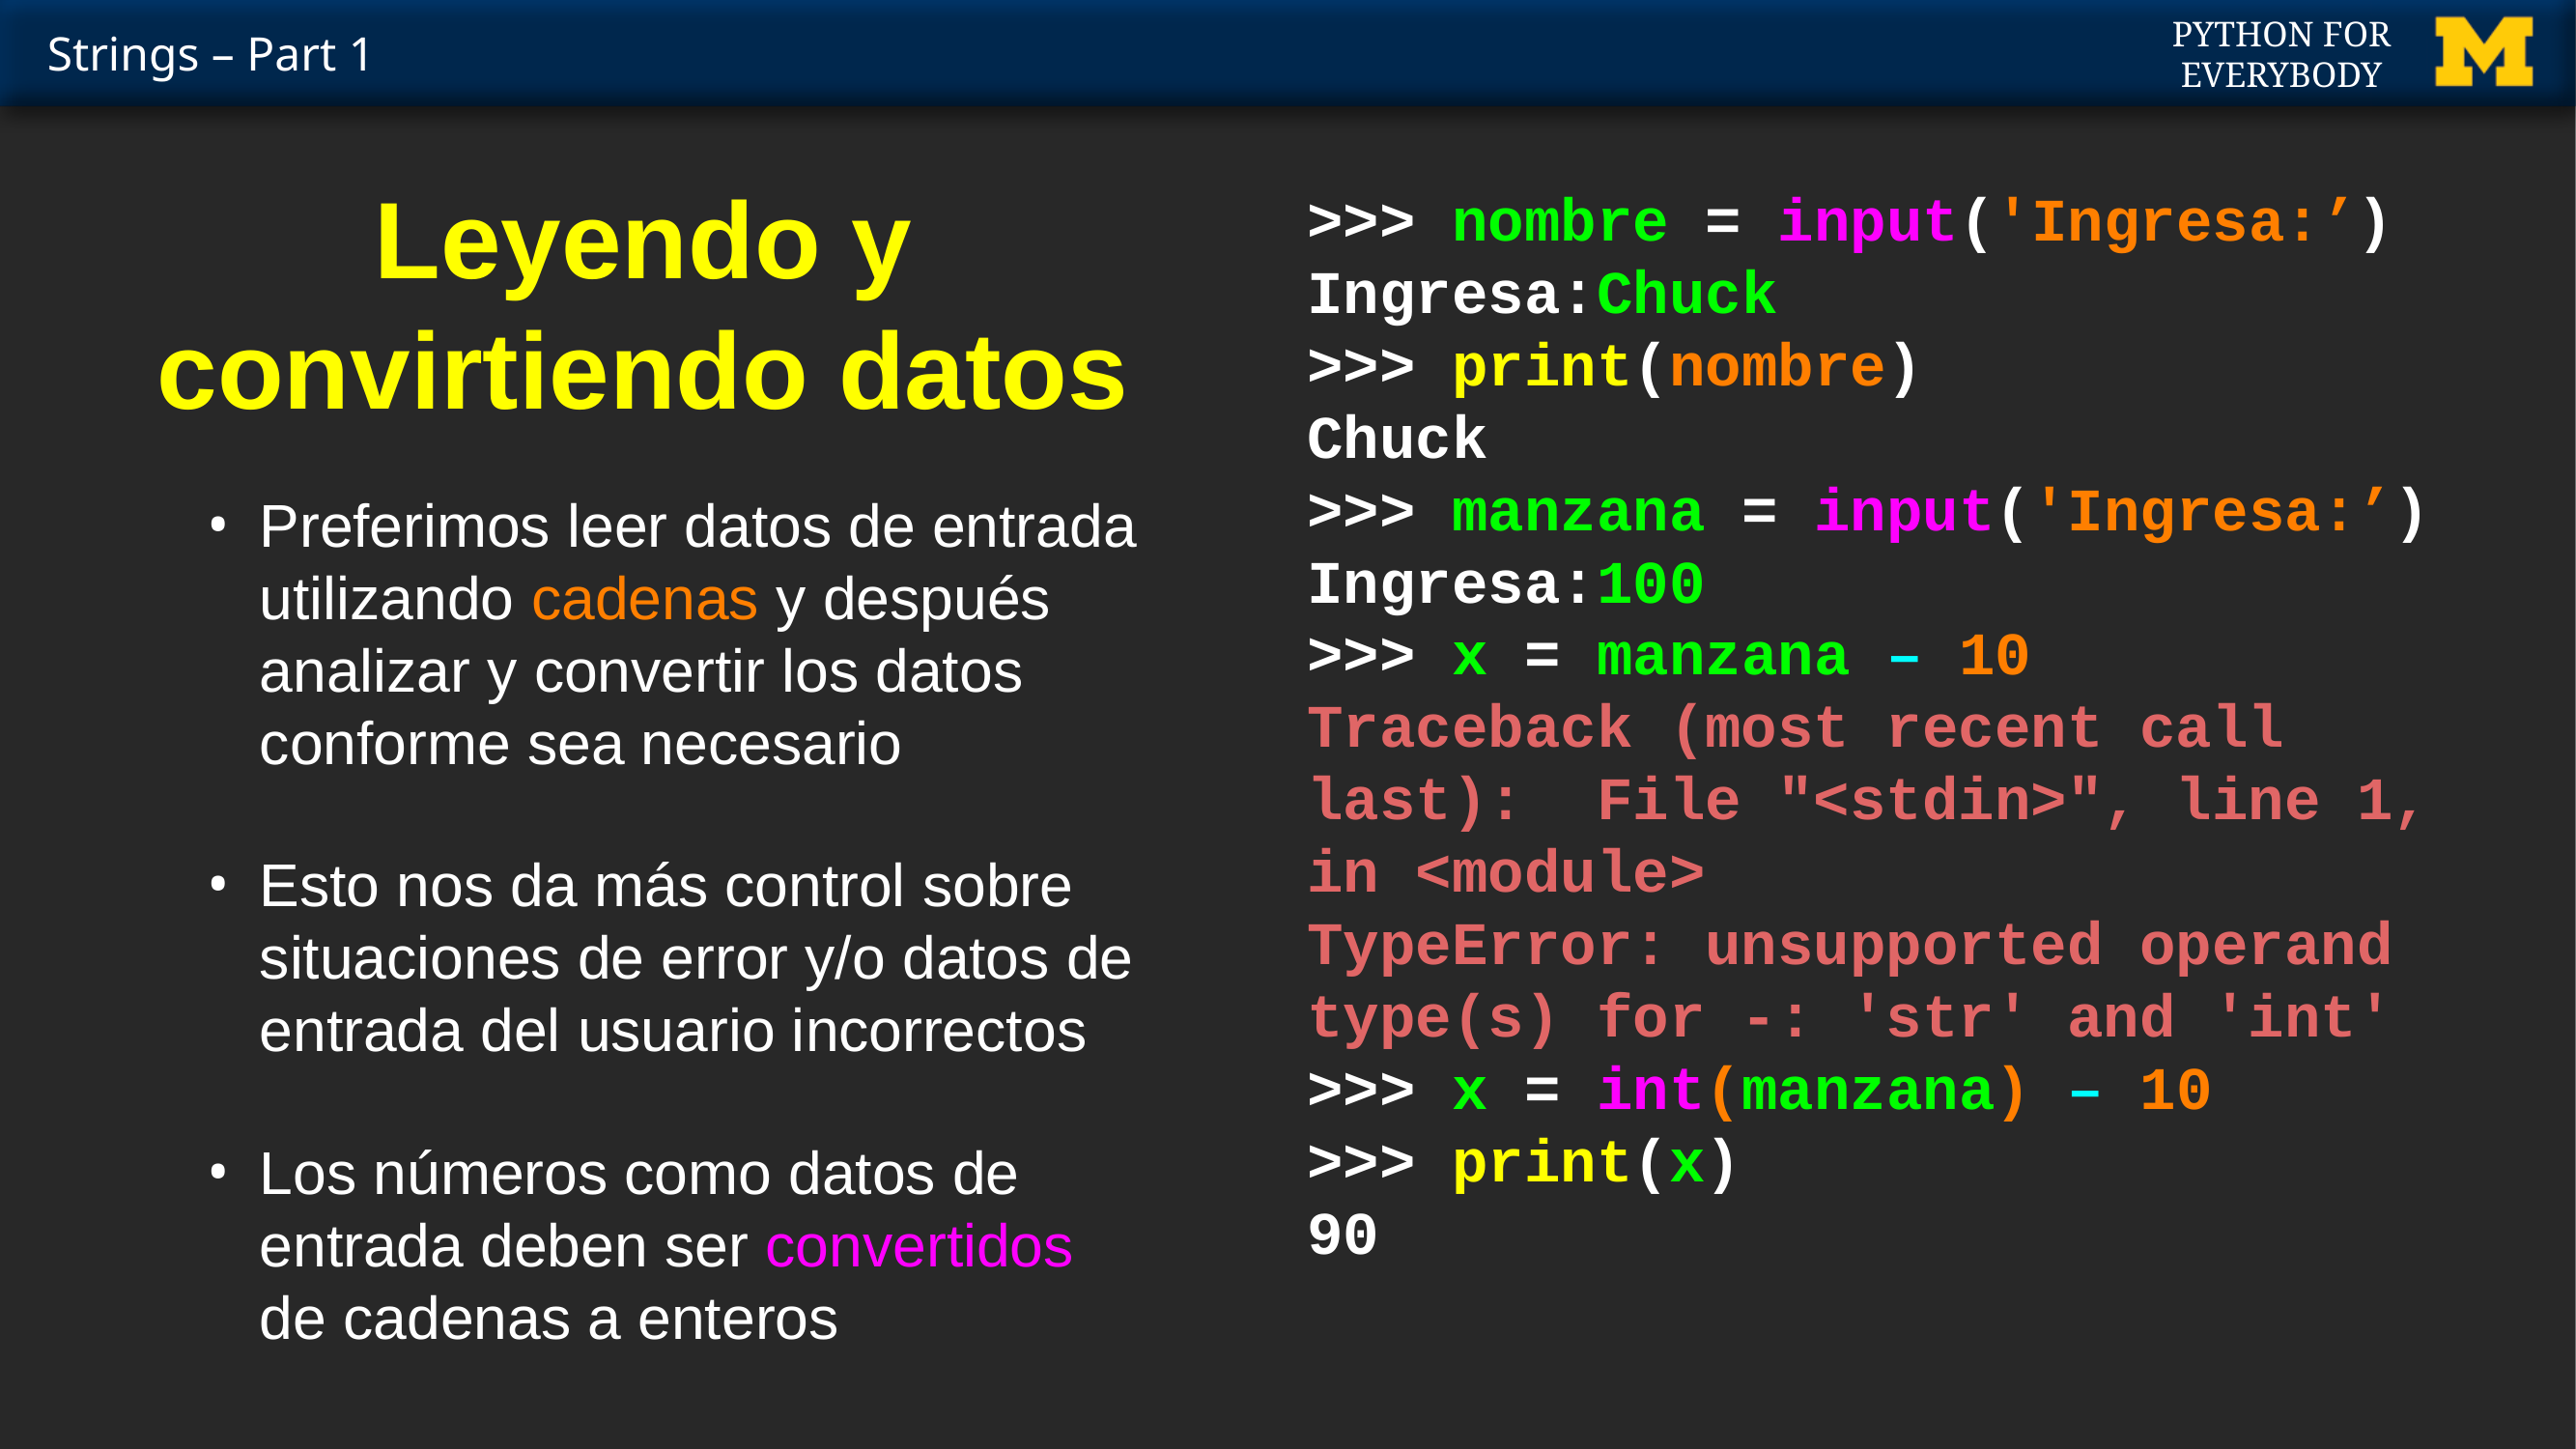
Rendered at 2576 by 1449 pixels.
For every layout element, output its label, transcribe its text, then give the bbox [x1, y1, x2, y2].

text_box >>> nombre = input('Ingresa:’) Ingresa:Chuck >>> print(nombre) Chuck >>> manzana = input('Ingresa:’) Ingresa:100 >>> x = manzana – 10 Traceback (most recent call last): File "<stdin>", line 1, in <module> TypeError: unsupported operand type(s) for -: 'str' and 'int' >>> x = int(manzana) – 10 >>> print(x) 90 [1307, 137, 2432, 1310]
title Leyendo y convirtiendo datos [134, 165, 1152, 437]
picture [0, 0, 2576, 1449]
list Preferimos leer datos de entrada utilizando cadenas y después analizar y convertir los datos conforme sea necesario Esto nos da más control sobre situaciones de error y/o datos de entrada del usuario incorrectos Los números como datos de entrada deben ser convertidos de cadenas a enteros [134, 467, 1152, 1371]
